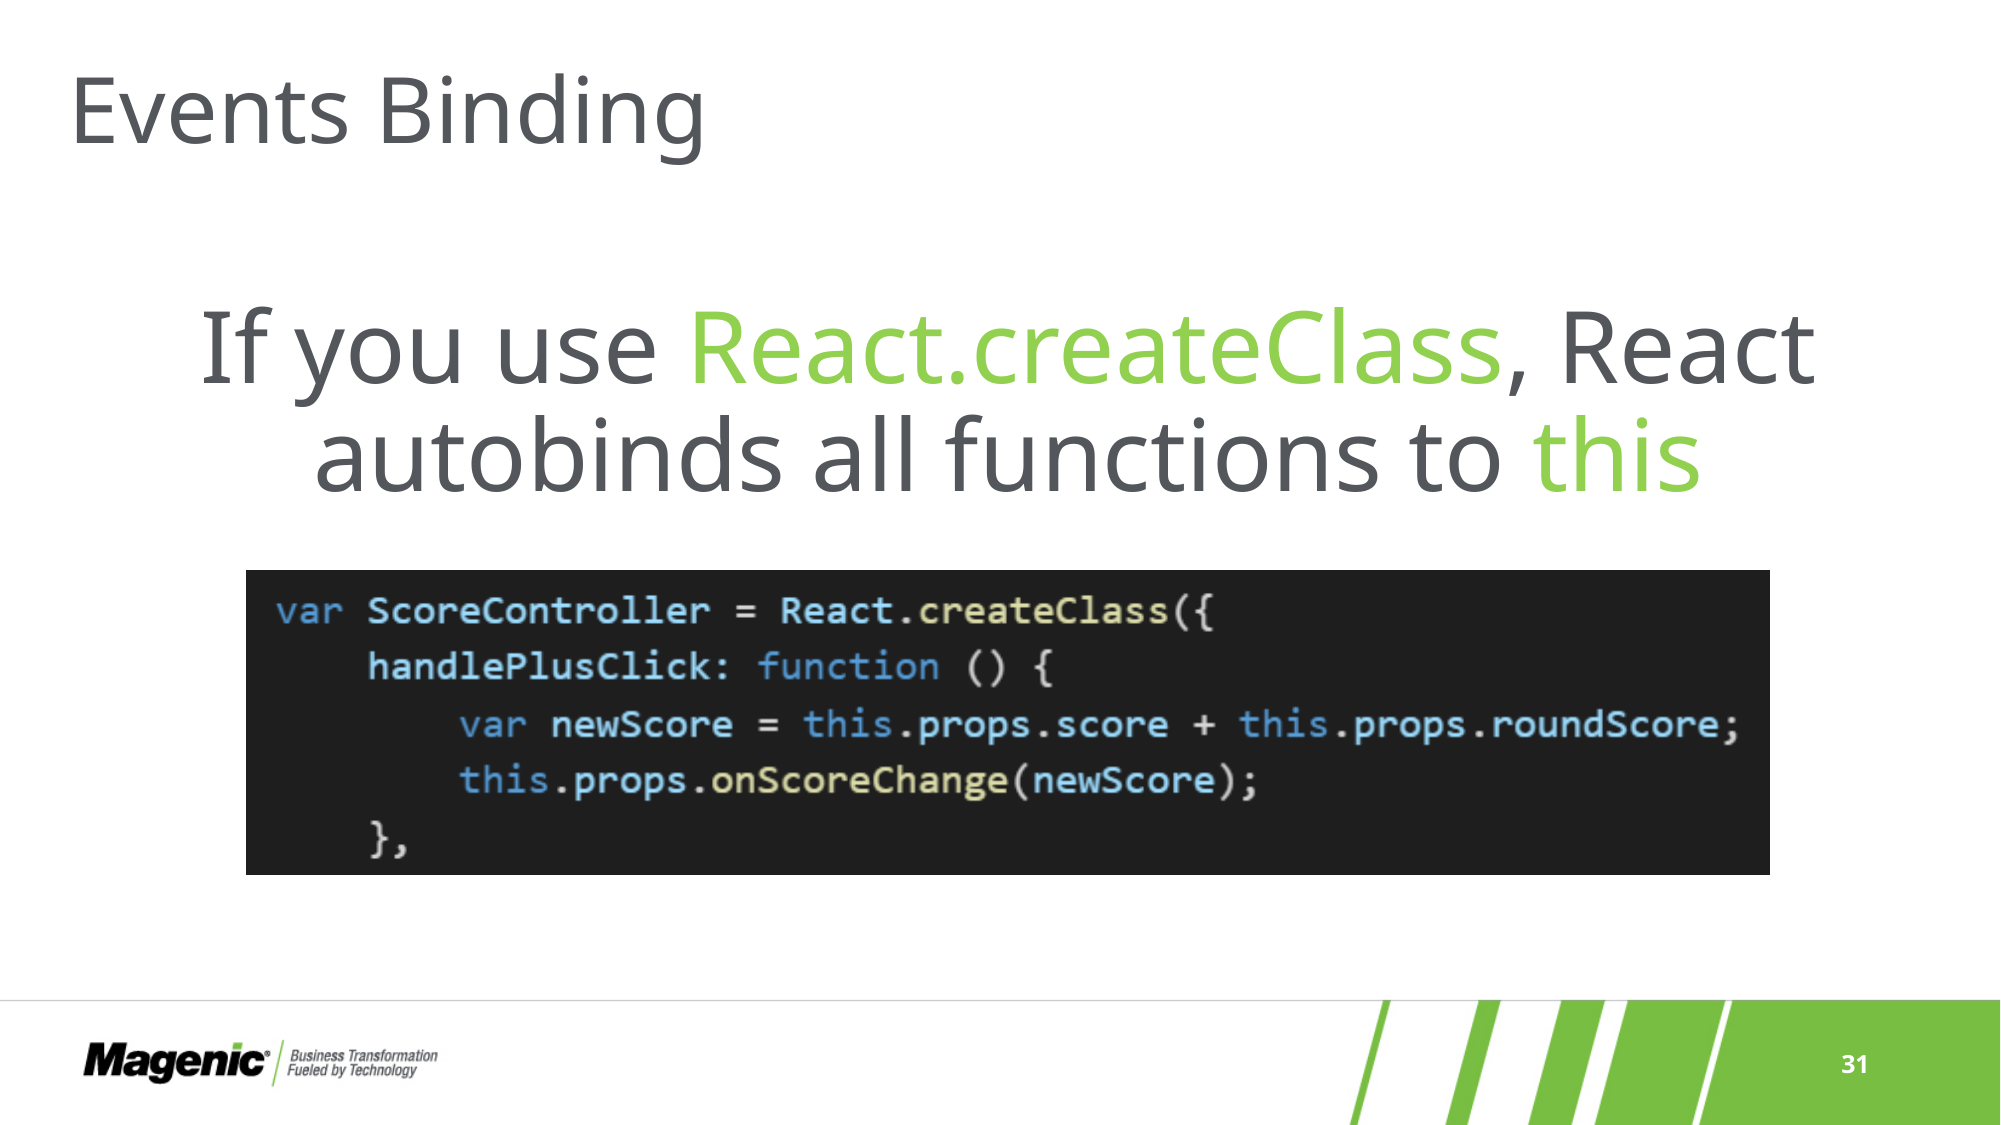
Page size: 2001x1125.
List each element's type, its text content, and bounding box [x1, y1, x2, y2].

title Events Binding [53, 69, 1929, 159]
picture [0, 0, 2001, 1125]
list If you use React.createClass, React autobinds all functions to this [70, 149, 1946, 939]
